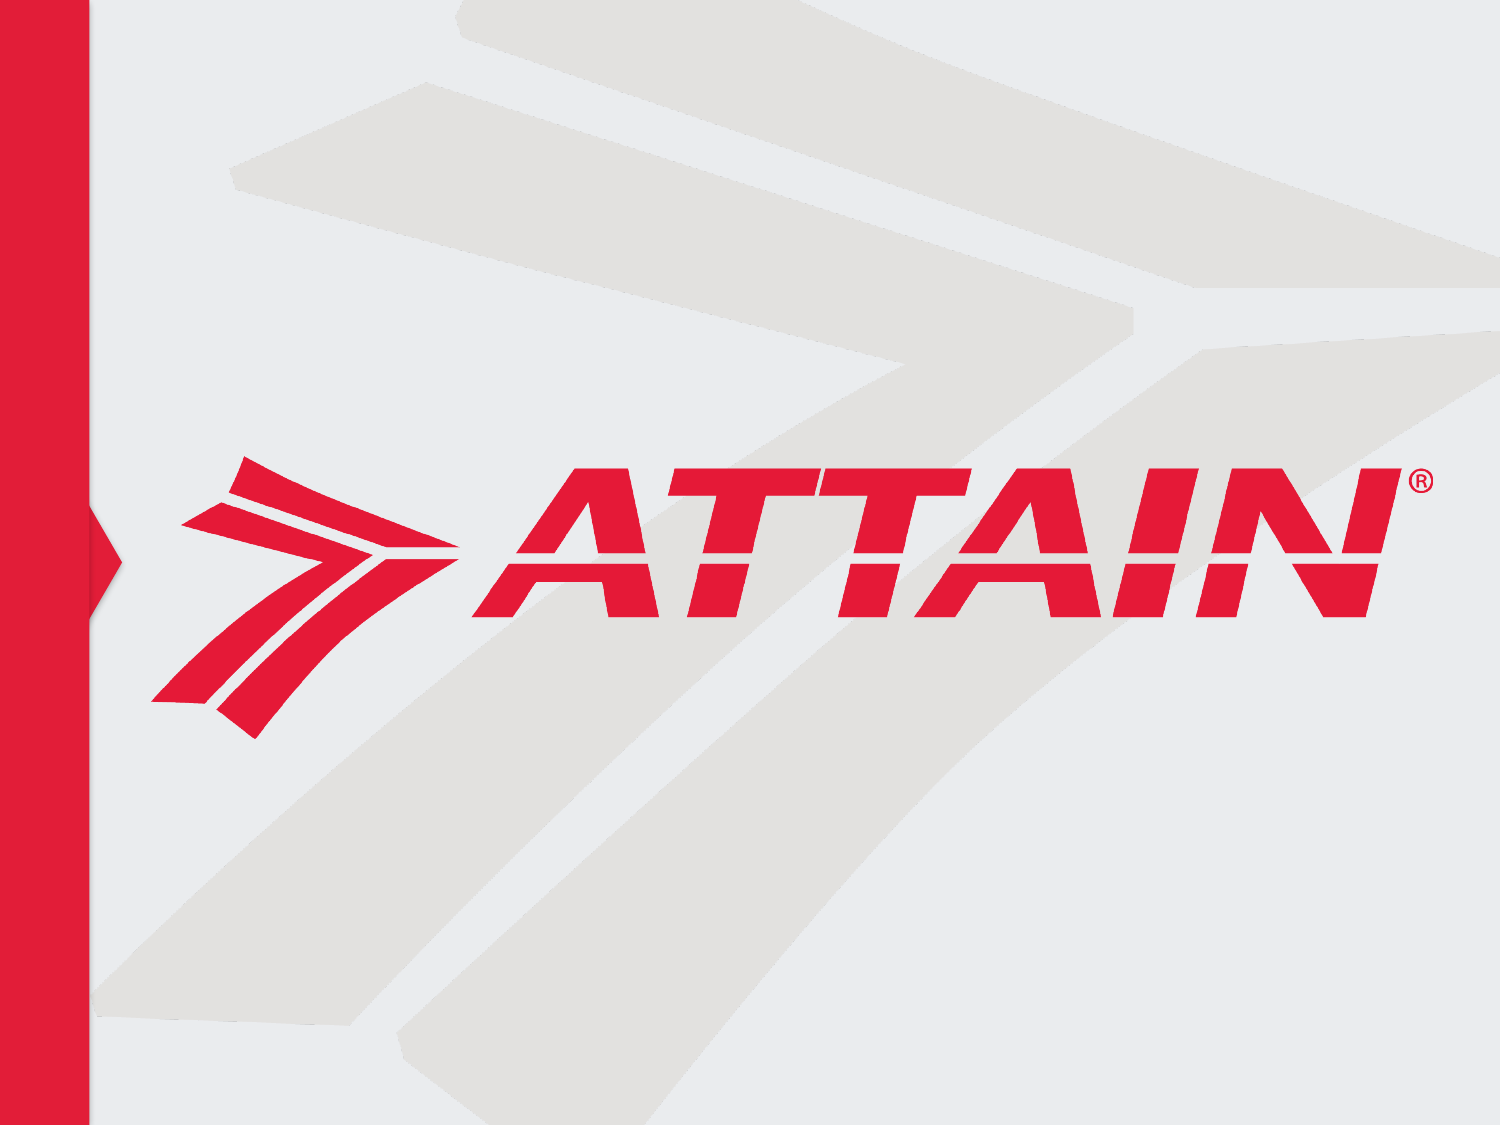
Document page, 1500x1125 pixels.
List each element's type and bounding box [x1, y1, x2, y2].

picture [151, 456, 1433, 739]
